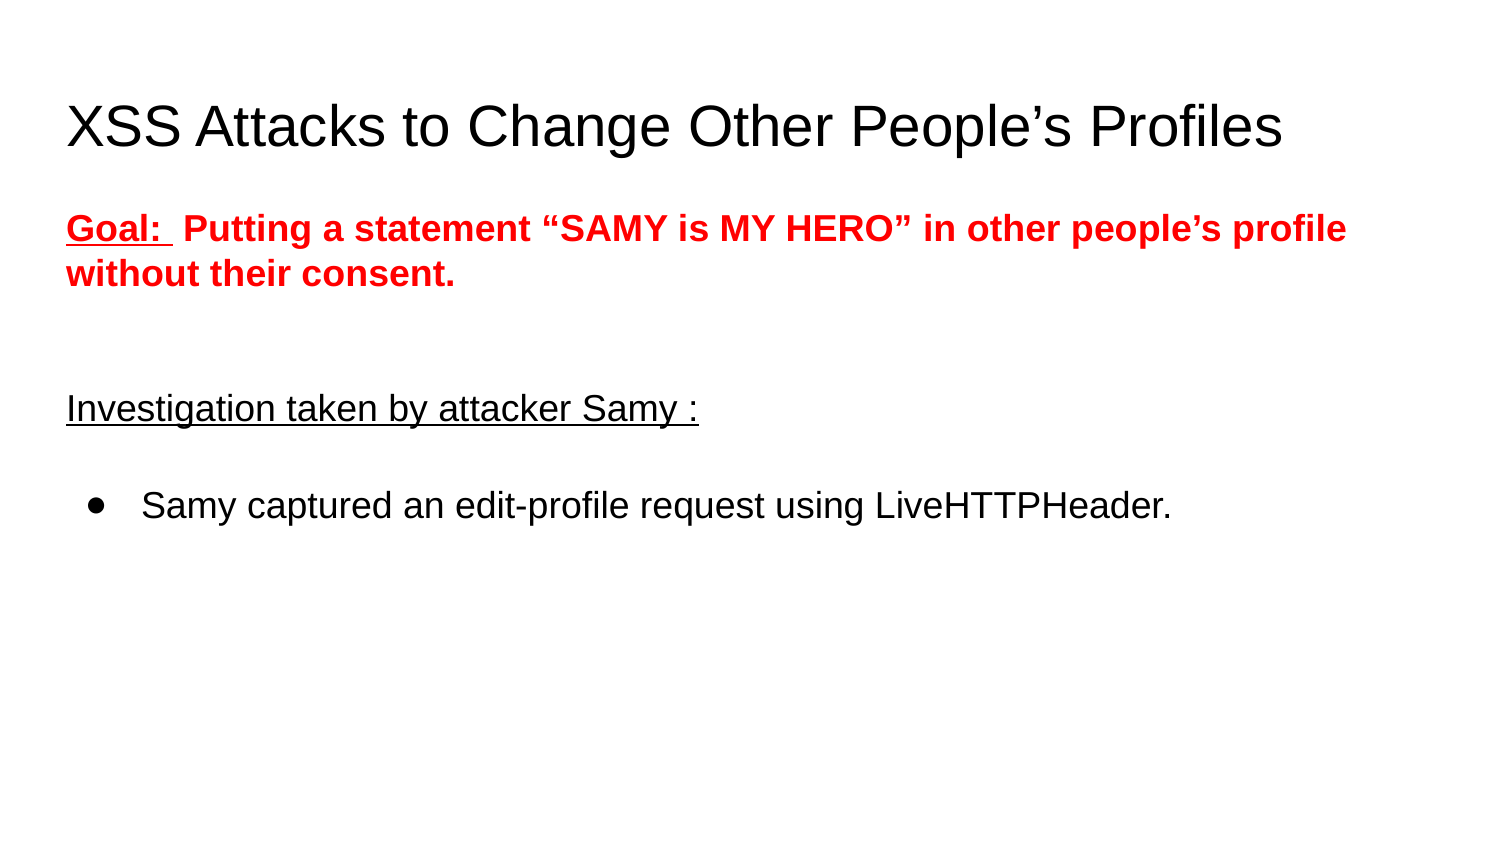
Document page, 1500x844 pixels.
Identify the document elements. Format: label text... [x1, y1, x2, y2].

list Goal: Putting a statement “SAMY is MY HERO” in other people’s profile without their consent. Investigation taken by attacker Samy : Samy captured an edit-profile request using LiveHTTPHeader. [51, 189, 1449, 750]
title XSS Attacks to Change Other People’s Profiles [51, 72, 1449, 167]
